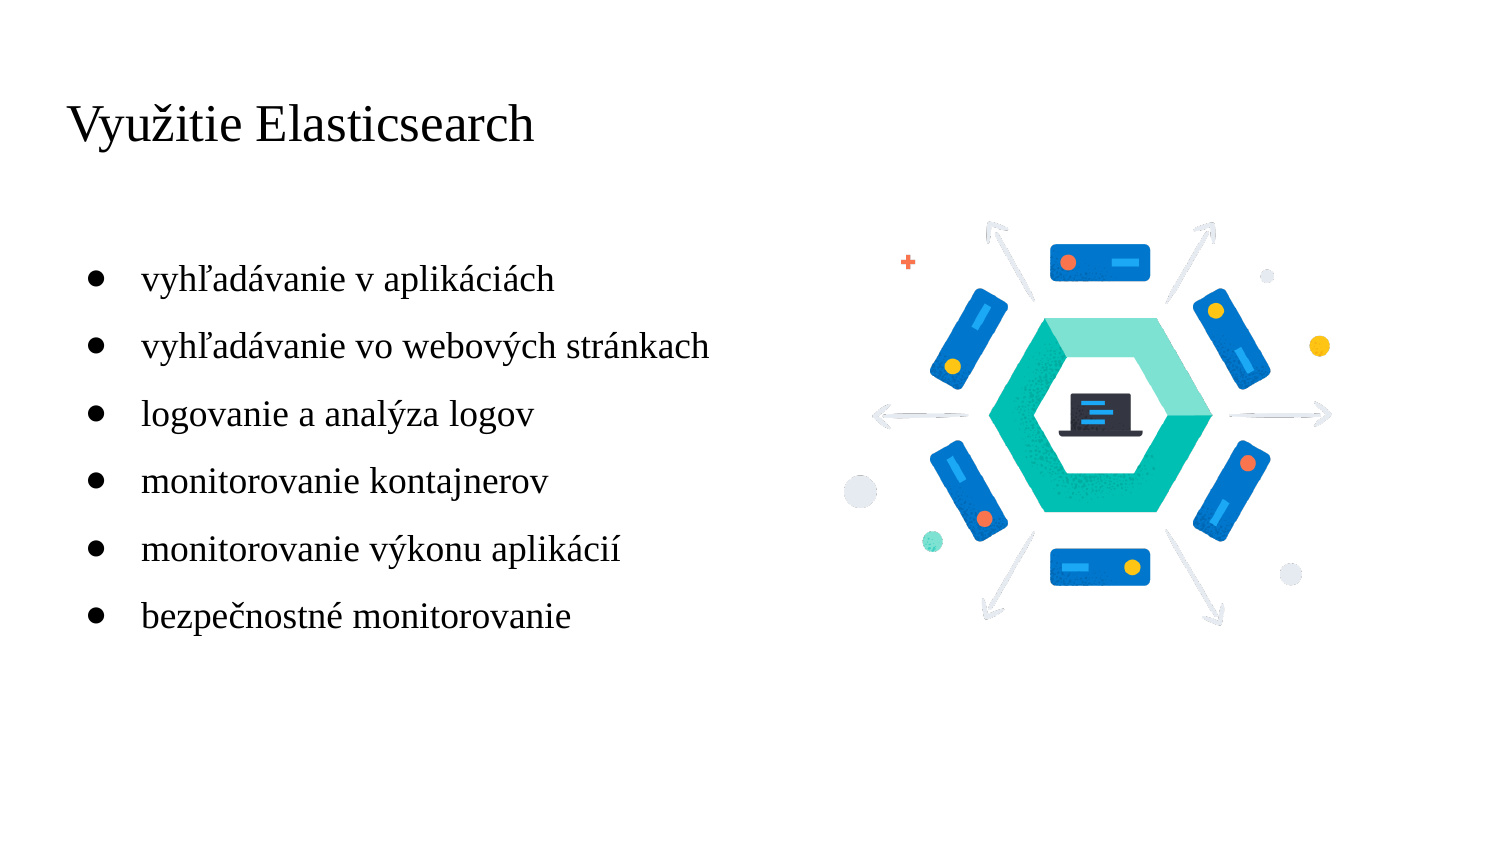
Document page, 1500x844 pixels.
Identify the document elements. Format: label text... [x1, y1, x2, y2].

list vyhľadávanie v aplikáciách vyhľadávanie vo webových stránkach logovanie a analýza logov monitorovanie kontajnerov monitorovanie výkonu aplikácií bezpečnostné monitorovanie [51, 189, 1449, 750]
picture [812, 217, 1392, 627]
title Využitie Elasticsearch [51, 72, 1449, 167]
